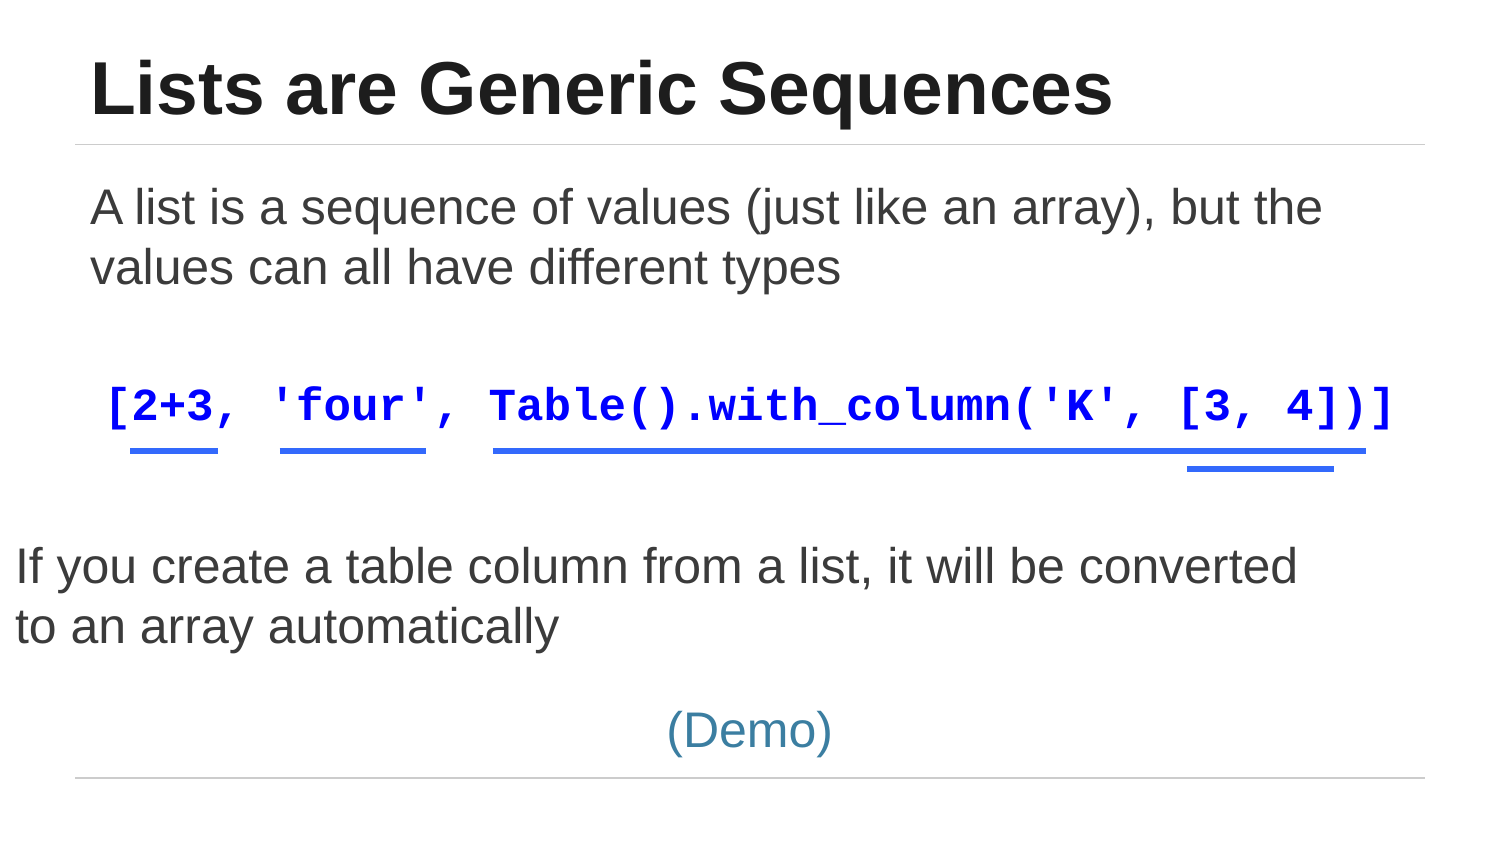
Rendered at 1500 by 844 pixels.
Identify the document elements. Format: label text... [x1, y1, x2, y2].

title Lists are Generic Sequences [75, 33, 1175, 145]
list A list is a sequence of values (just like an array), but the values can all have different types [2+3, 'four', Table().with_column('K', [3, 4])] [75, 159, 1425, 516]
text_box (Demo) [624, 682, 876, 772]
list If you create a table column from a list, it will be converted to an array automatically [0, 519, 1350, 702]
